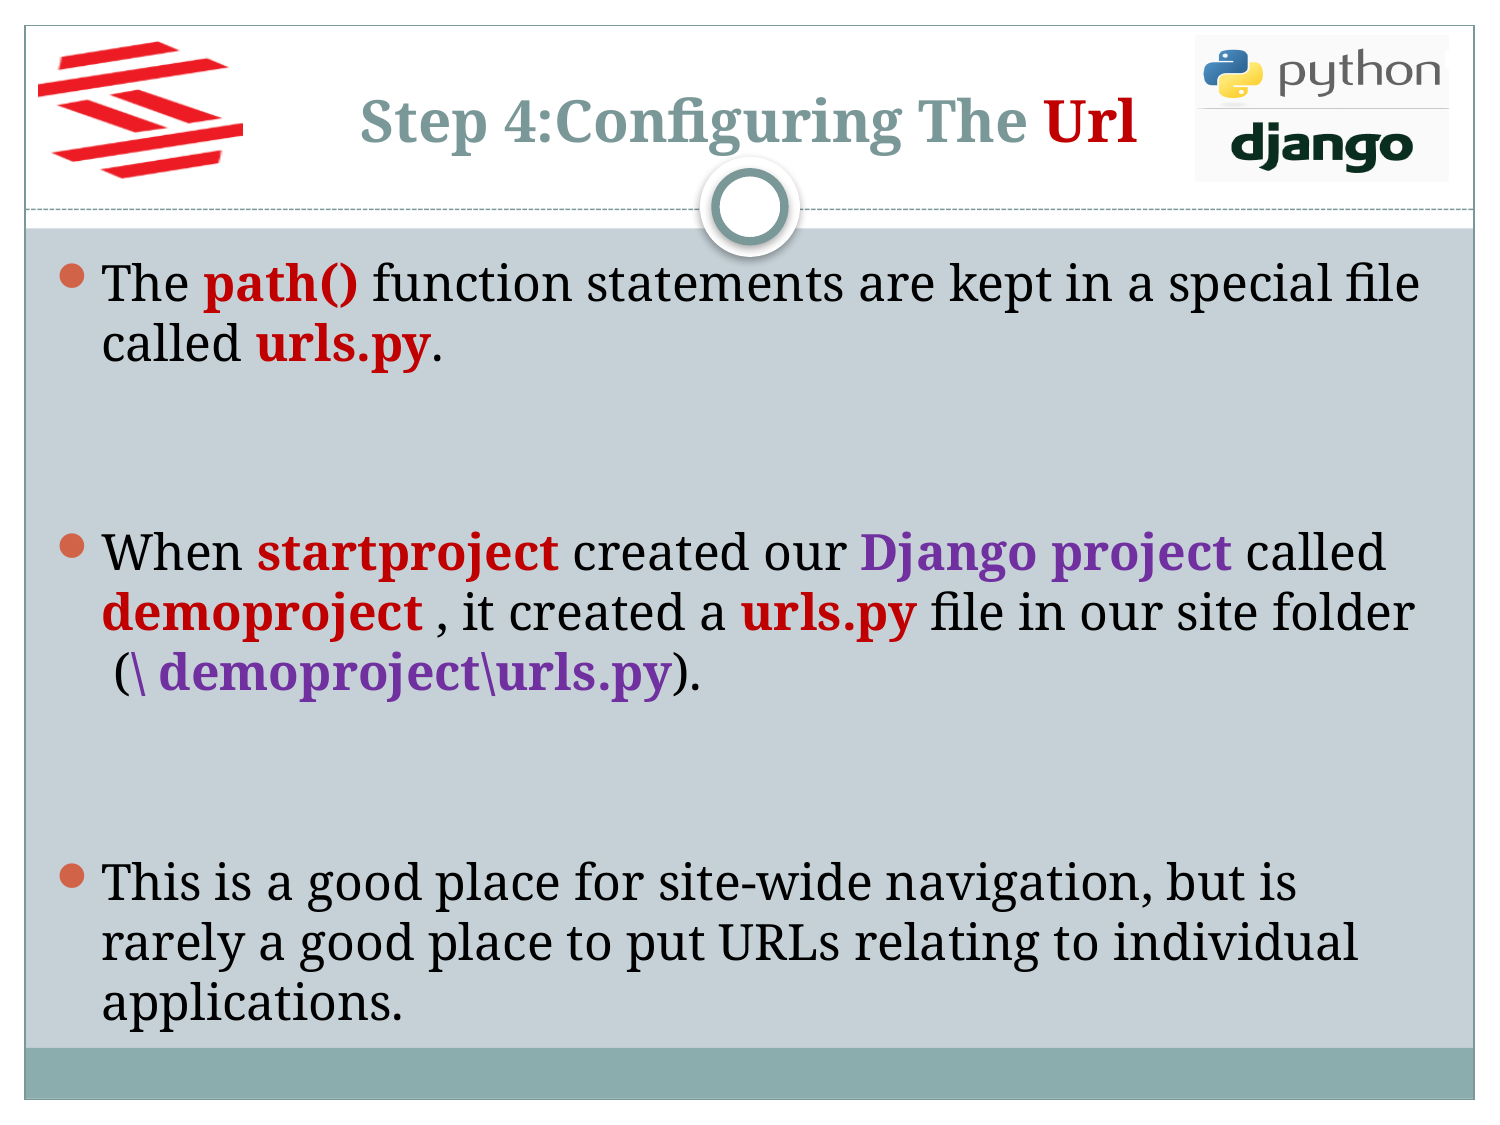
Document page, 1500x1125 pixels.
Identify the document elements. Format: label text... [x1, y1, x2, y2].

picture [37, 40, 243, 185]
picture [1195, 34, 1449, 183]
title Step 4:Configuring The Url [237, 37, 1190, 162]
list The path() function statements are kept in a special file called urls.py. When startproject created our Django project called demoproject , it created a urls.py file in our site folder (\ demoproject\urls.py). This is a good place for site-wide navigation, but is rarely a good place to put URLs relating to individual applications. [41, 243, 1471, 1125]
